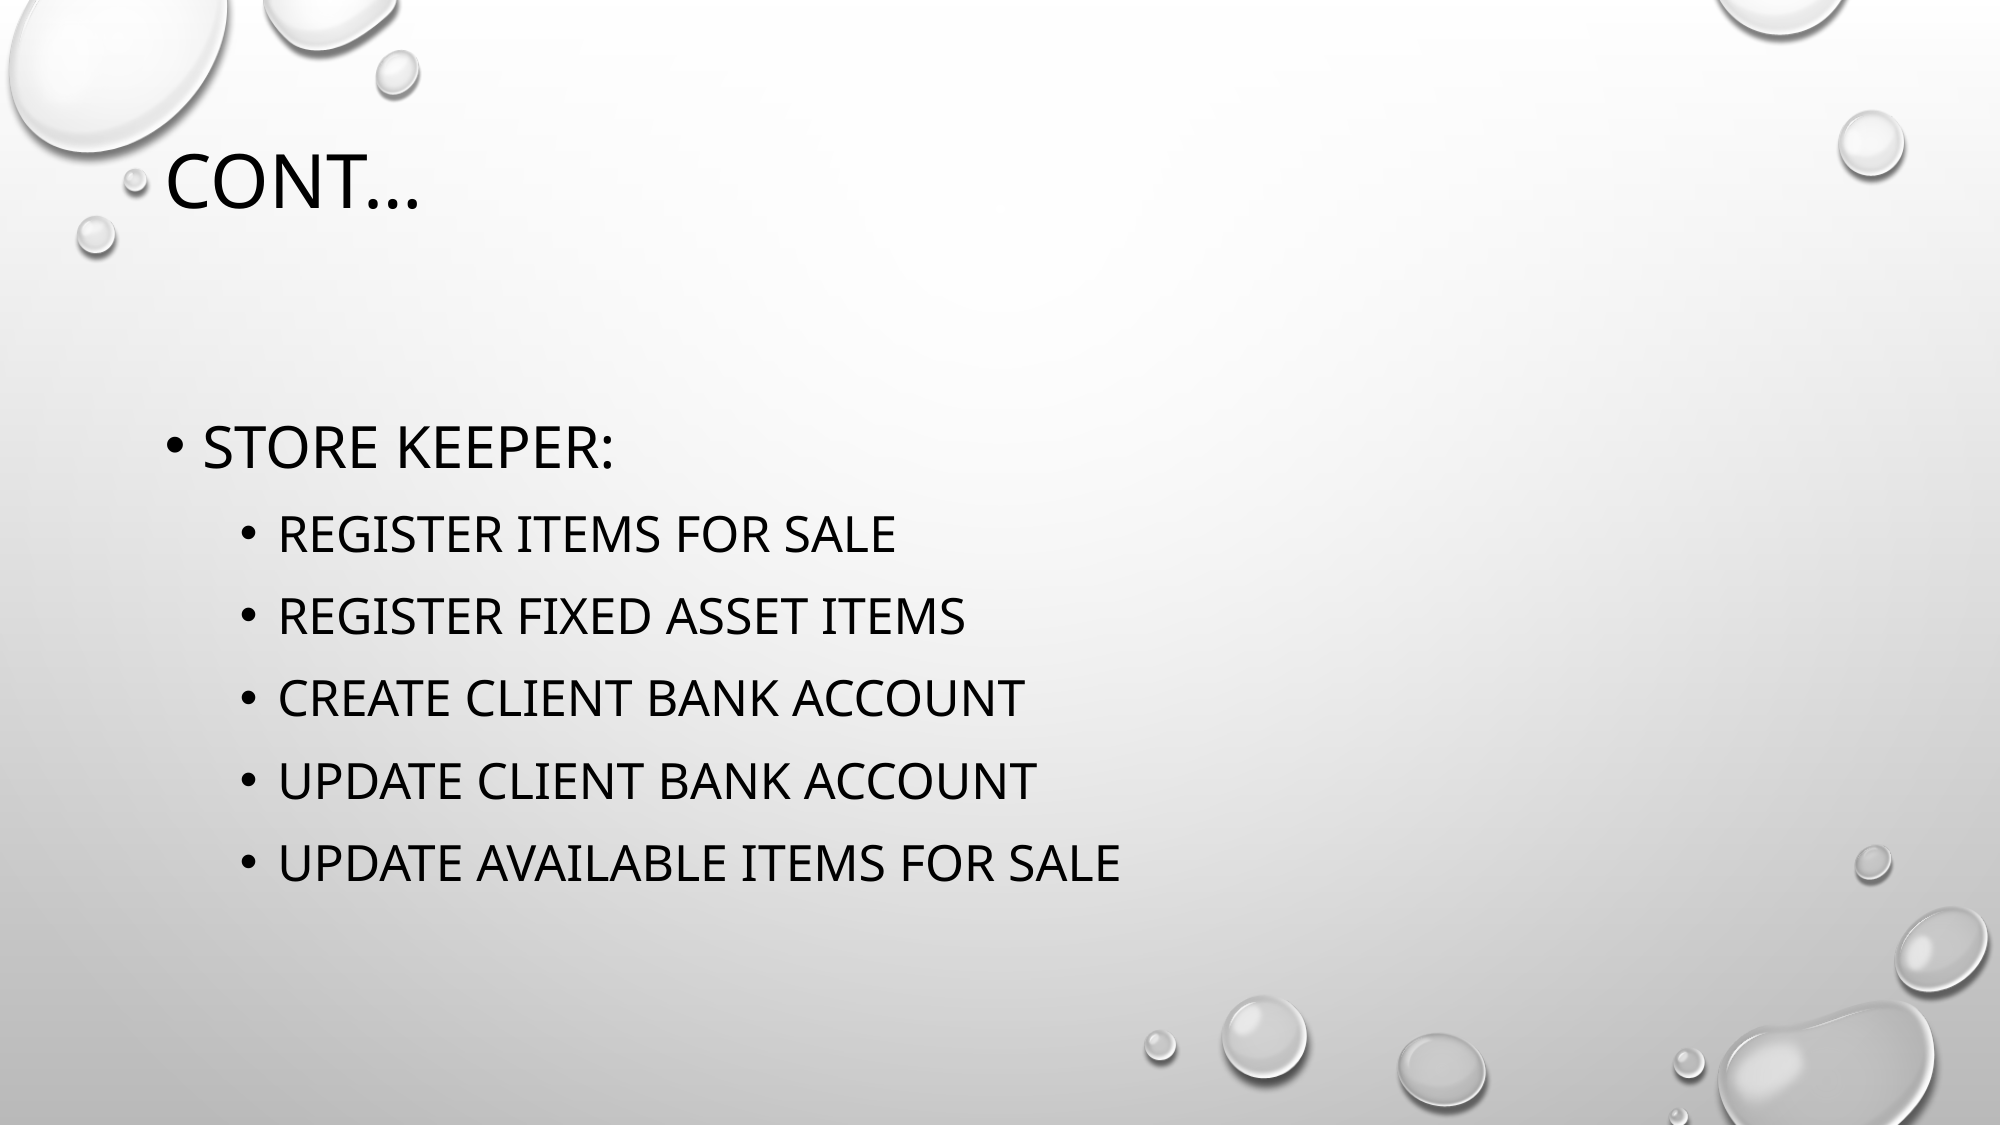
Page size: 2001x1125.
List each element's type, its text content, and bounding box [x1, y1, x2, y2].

title Cont… [149, 101, 1851, 267]
picture [0, 0, 2000, 1125]
list Store keeper: Register items for sale Register fixed asset items Create client bank account Update client bank account Update available items for sale [149, 388, 1850, 950]
